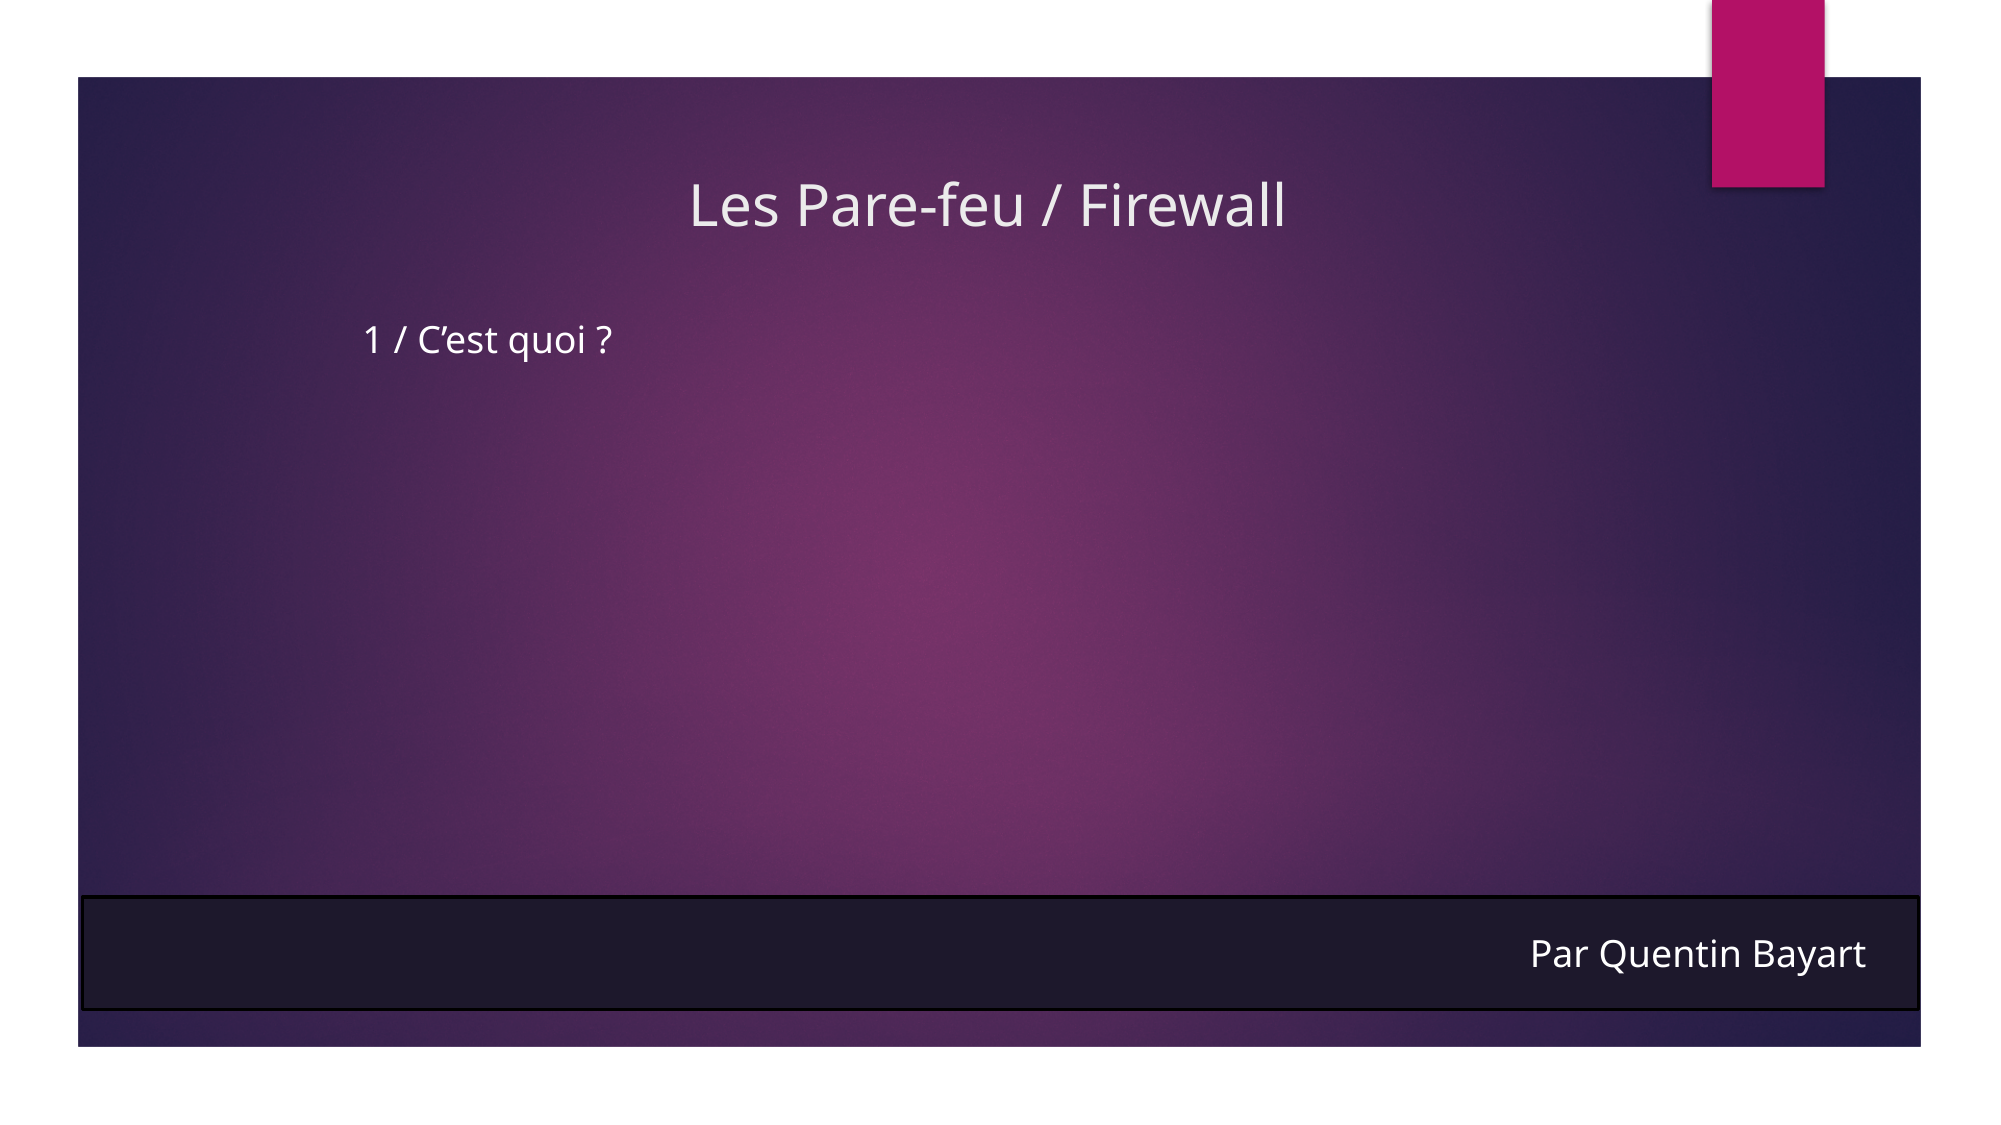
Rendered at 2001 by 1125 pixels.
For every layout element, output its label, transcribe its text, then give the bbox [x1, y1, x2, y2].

text_box Par Quentin Bayart [1515, 922, 1919, 983]
text_box 1 / C’est quoi ? [347, 308, 1629, 819]
title Les Pare-feu / Firewall [449, 161, 1528, 246]
text_box [81, 895, 1920, 1011]
